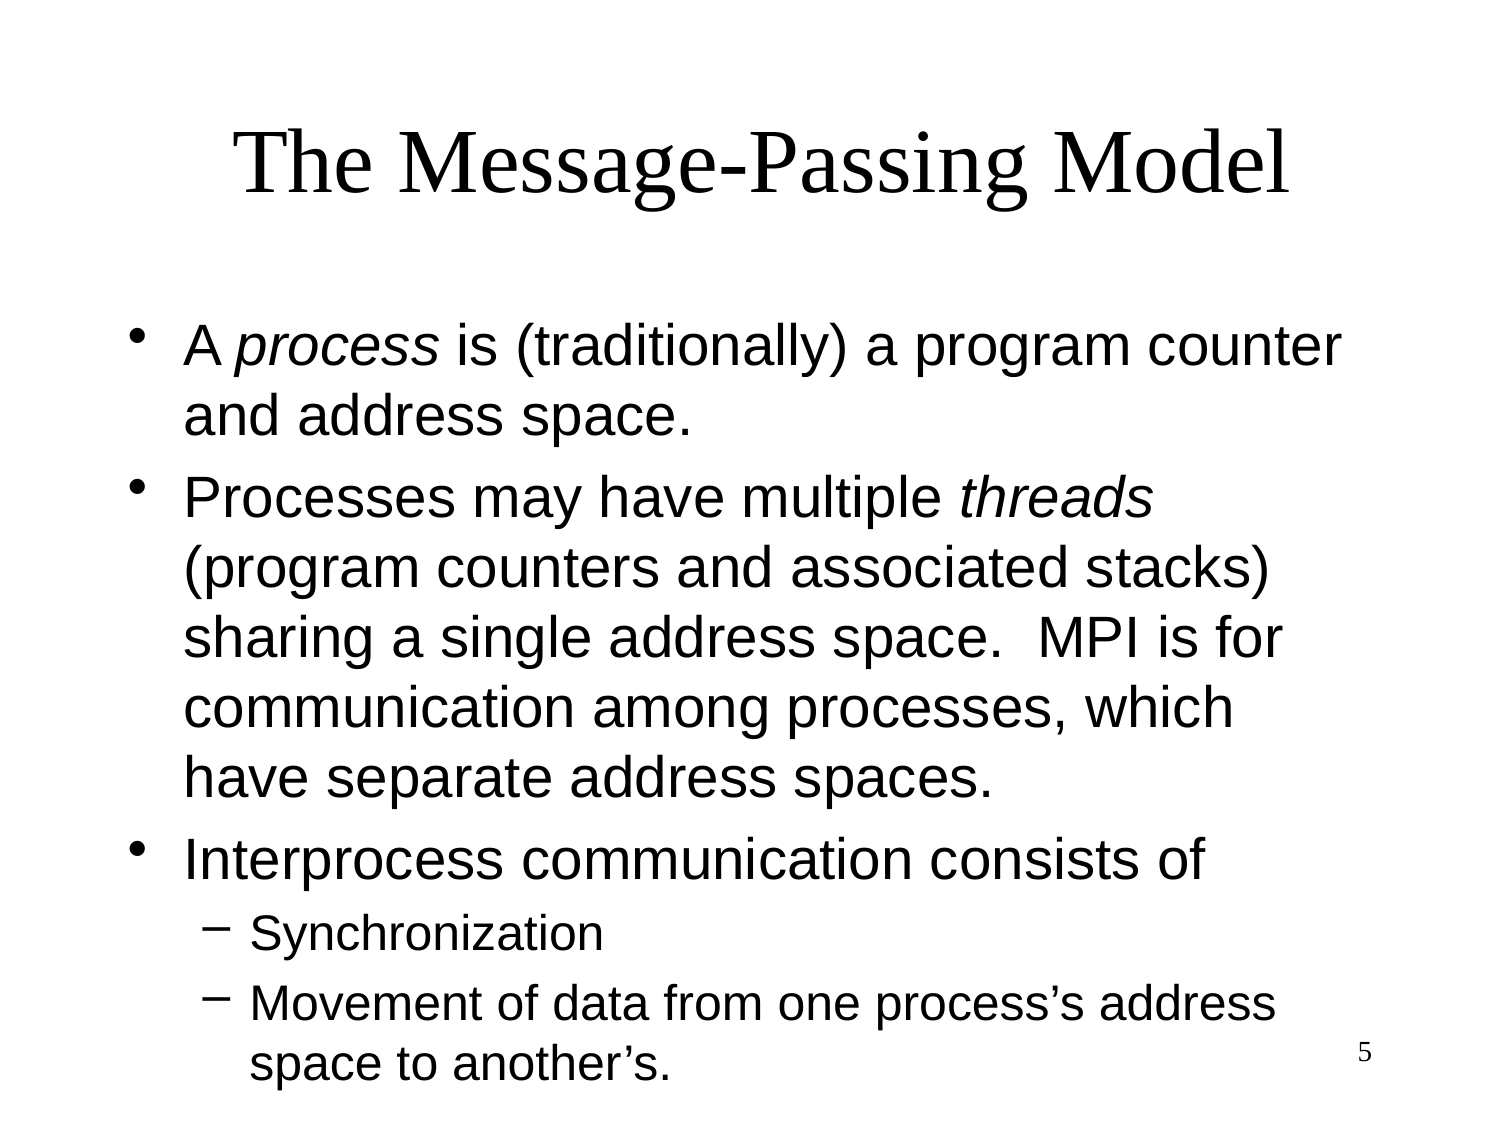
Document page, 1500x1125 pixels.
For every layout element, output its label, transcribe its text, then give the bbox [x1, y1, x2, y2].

slide_number 5 [1074, 1024, 1388, 1101]
title The Message-Passing Model [124, 62, 1401, 251]
list A process is (traditionally) a program counter and address space. Processes may have multiple threads (program counters and associated stacks) sharing a single address space. MPI is for communication among processes, which have separate address spaces. Interprocess communication consists of Synchronization Movement of data from one process’s address space to another’s. [112, 299, 1388, 1001]
